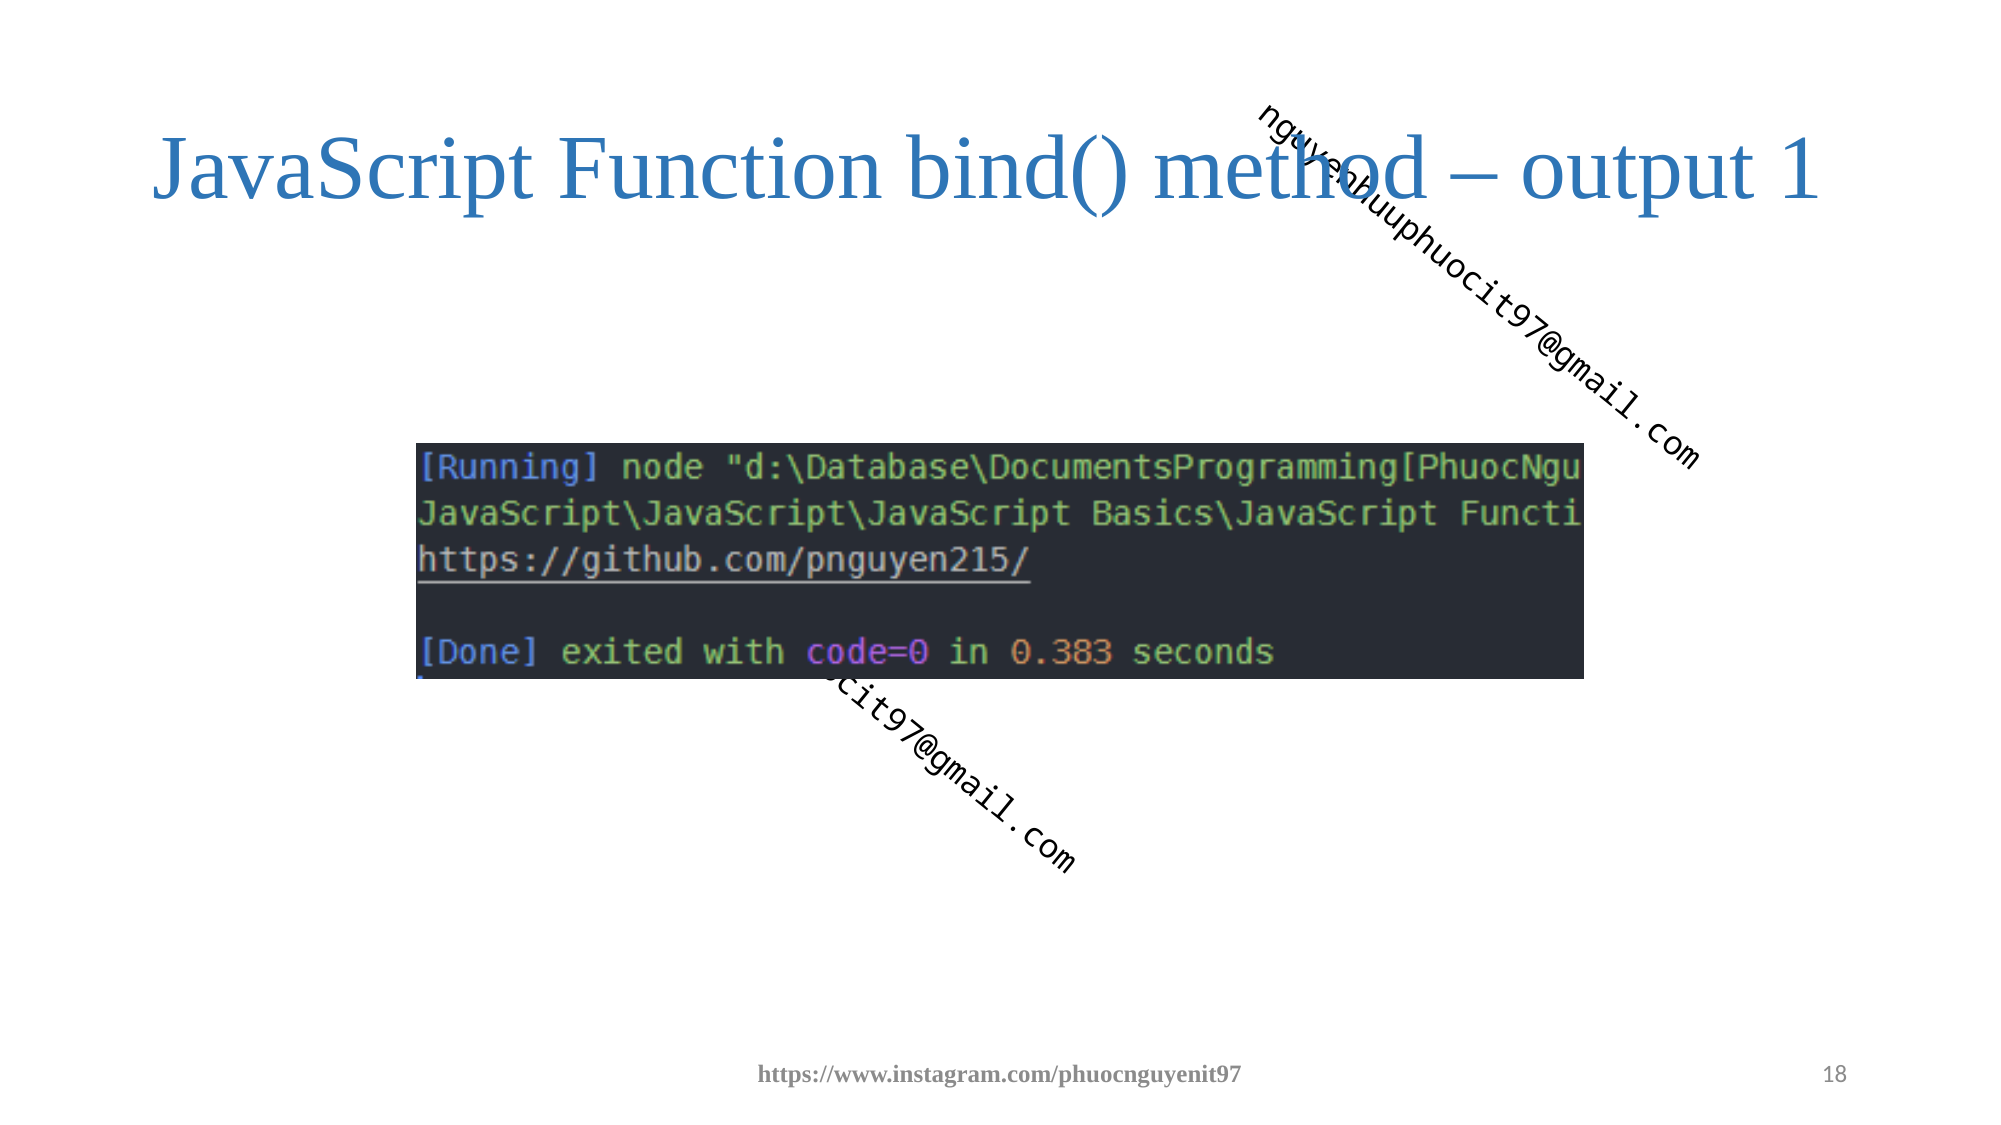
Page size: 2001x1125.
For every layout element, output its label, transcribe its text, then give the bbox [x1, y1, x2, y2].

title JavaScript Function bind() method – output 1 [137, 59, 1863, 278]
picture [416, 443, 1584, 679]
footer https://www.instagram.com/phuocnguyenit97 [662, 1042, 1338, 1103]
slide_number 18 [1412, 1042, 1863, 1103]
